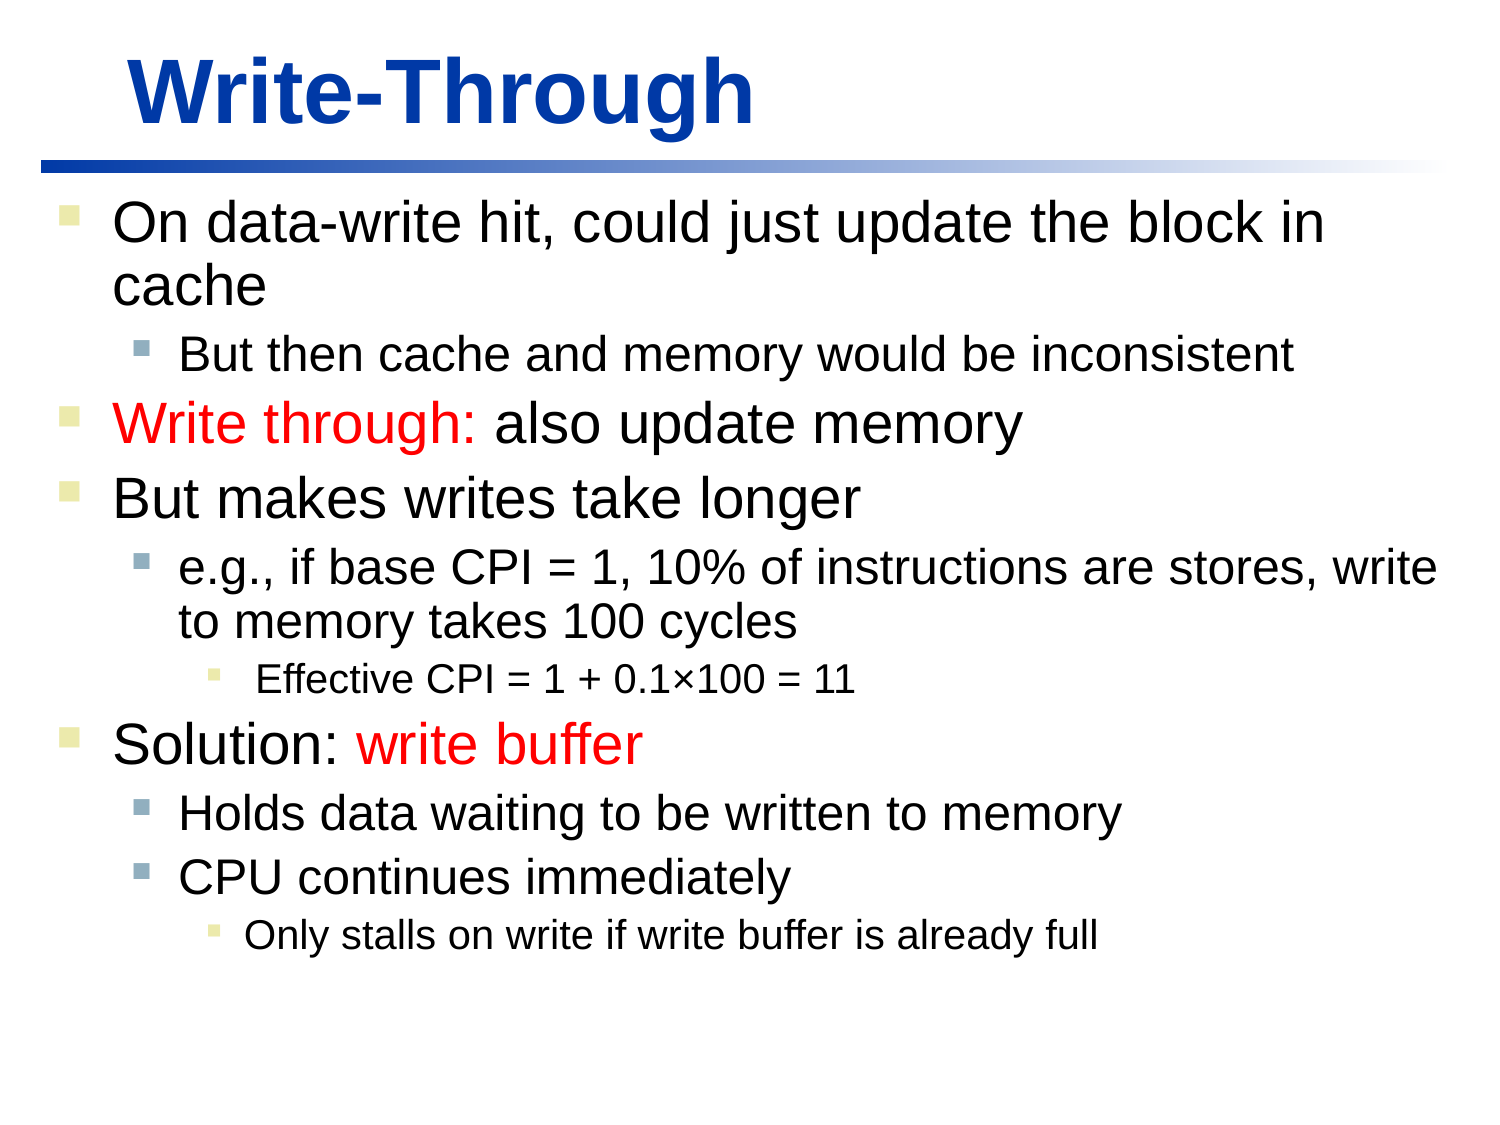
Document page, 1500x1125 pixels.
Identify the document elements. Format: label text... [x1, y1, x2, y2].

list On data-write hit, could just update the block in cache But then cache and memory would be inconsistent Write through: also update memory But makes writes take longer e.g., if base CPI = 1, 10% of instructions are stores, write to memory takes 100 cycles Effective CPI = 1 + 0.1×100 = 11 Solution: write buffer Holds data waiting to be written to memory CPU continues immediately Only stalls on write if write buffer is already full [41, 184, 1469, 1101]
title Write-Through [112, 23, 1468, 149]
